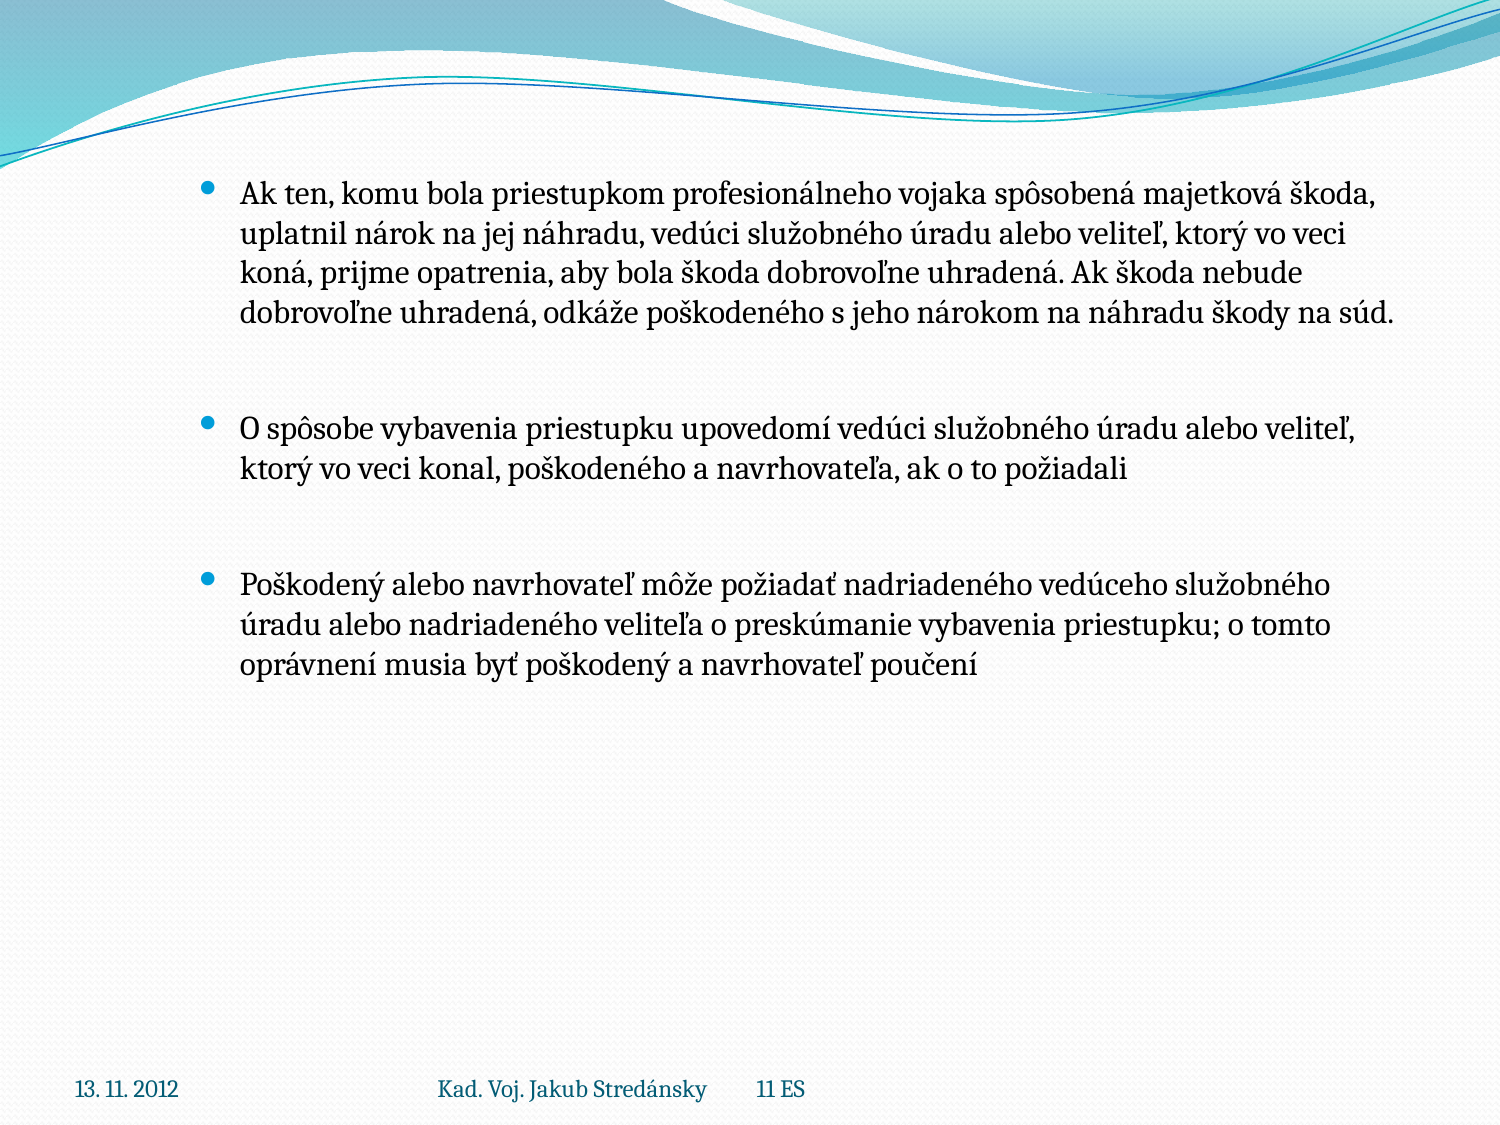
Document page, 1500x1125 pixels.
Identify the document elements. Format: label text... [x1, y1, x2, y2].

list Ak ten, komu bola priestupkom profesionálneho vojaka spôsobená majetková škoda, uplatnil nárok na jej náhradu, vedúci služobného úradu alebo veliteľ, ktorý vo veci koná, prijme opatrenia, aby bola škoda dobrovoľne uhradená. Ak škoda nebude dobrovoľne uhradená, odkáže poškodeného s jeho nárokom na náhradu škody na súd. O spôsobe vybavenia priestupku upovedomí vedúci služobného úradu alebo veliteľ, ktorý vo veci konal, poškodeného a navrhovateľa, ak o to požiadali Poškodený alebo navrhovateľ môže požiadať nadriadeného vedúceho služobného úradu alebo nadriadeného veliteľa o preskúmanie vybavenia priestupku; o tomto oprávnení musia byť poškodený a navrhovateľ poučení [75, 117, 1425, 1038]
slide_number 13. 11. 2012 [75, 1042, 425, 1103]
footer Kad. Voj. Jakub Stredánsky 11 ES [437, 1042, 988, 1103]
